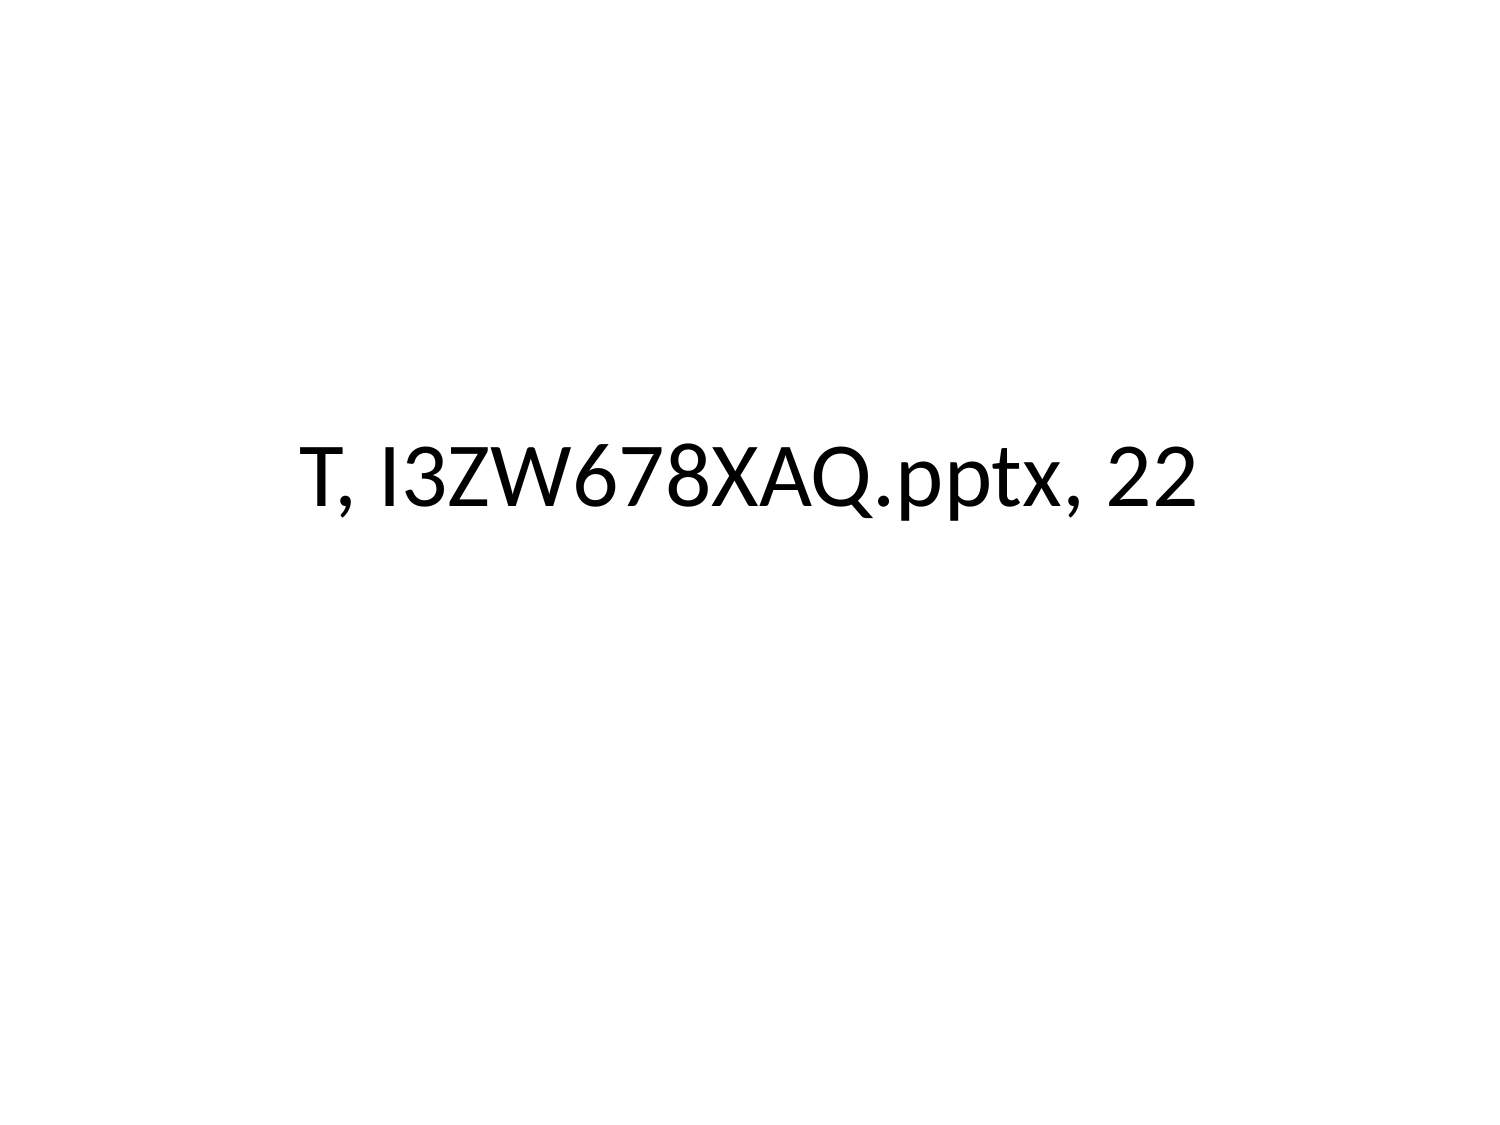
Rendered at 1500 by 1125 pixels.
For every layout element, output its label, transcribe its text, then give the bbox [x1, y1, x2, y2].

title T, I3ZW678XAQ.pptx, 22 [112, 349, 1388, 591]
